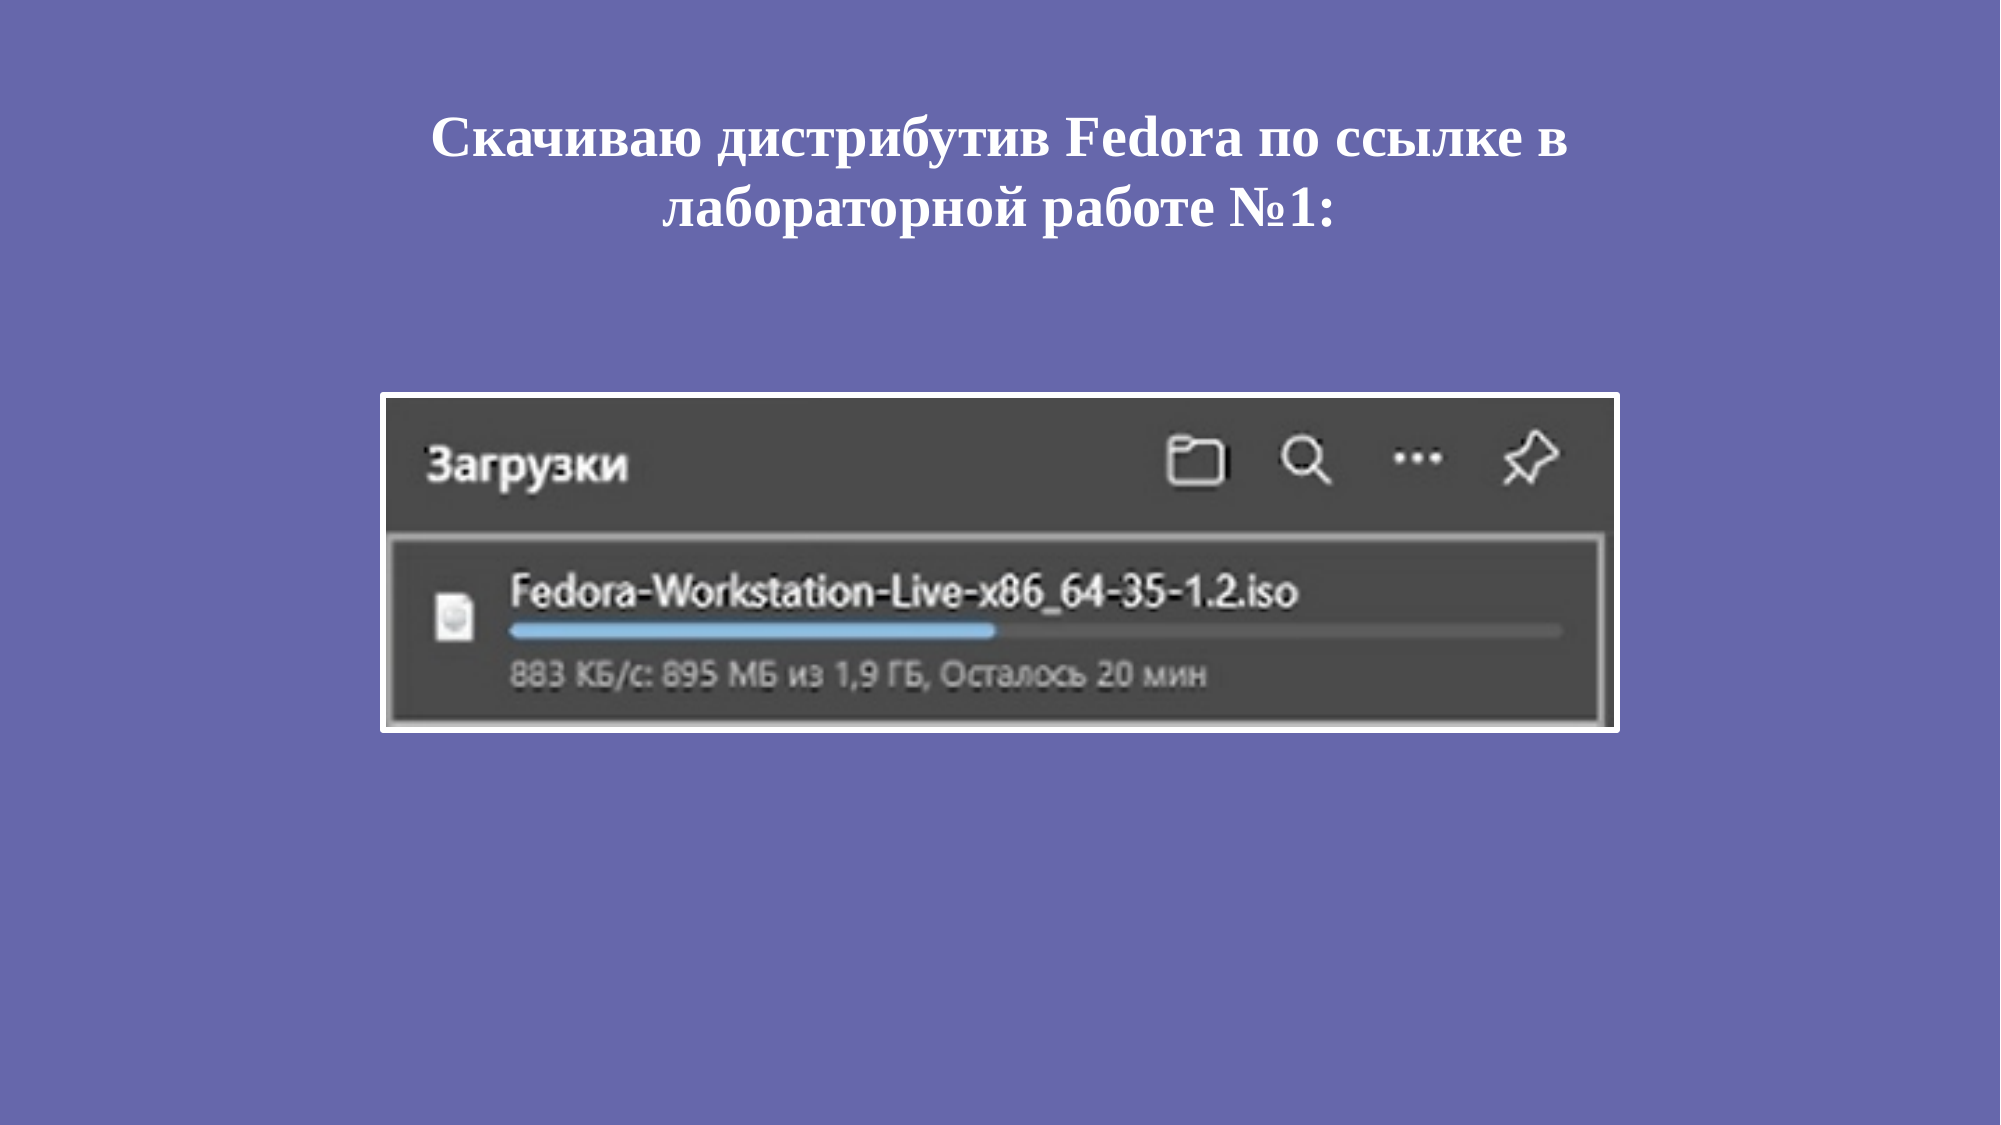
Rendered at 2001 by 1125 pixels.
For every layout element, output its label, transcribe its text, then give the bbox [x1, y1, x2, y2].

text_box Скачиваю дистрибутив Fedora по ссылке в лабораторной работе №1: [365, 91, 1635, 246]
picture [386, 398, 1614, 727]
